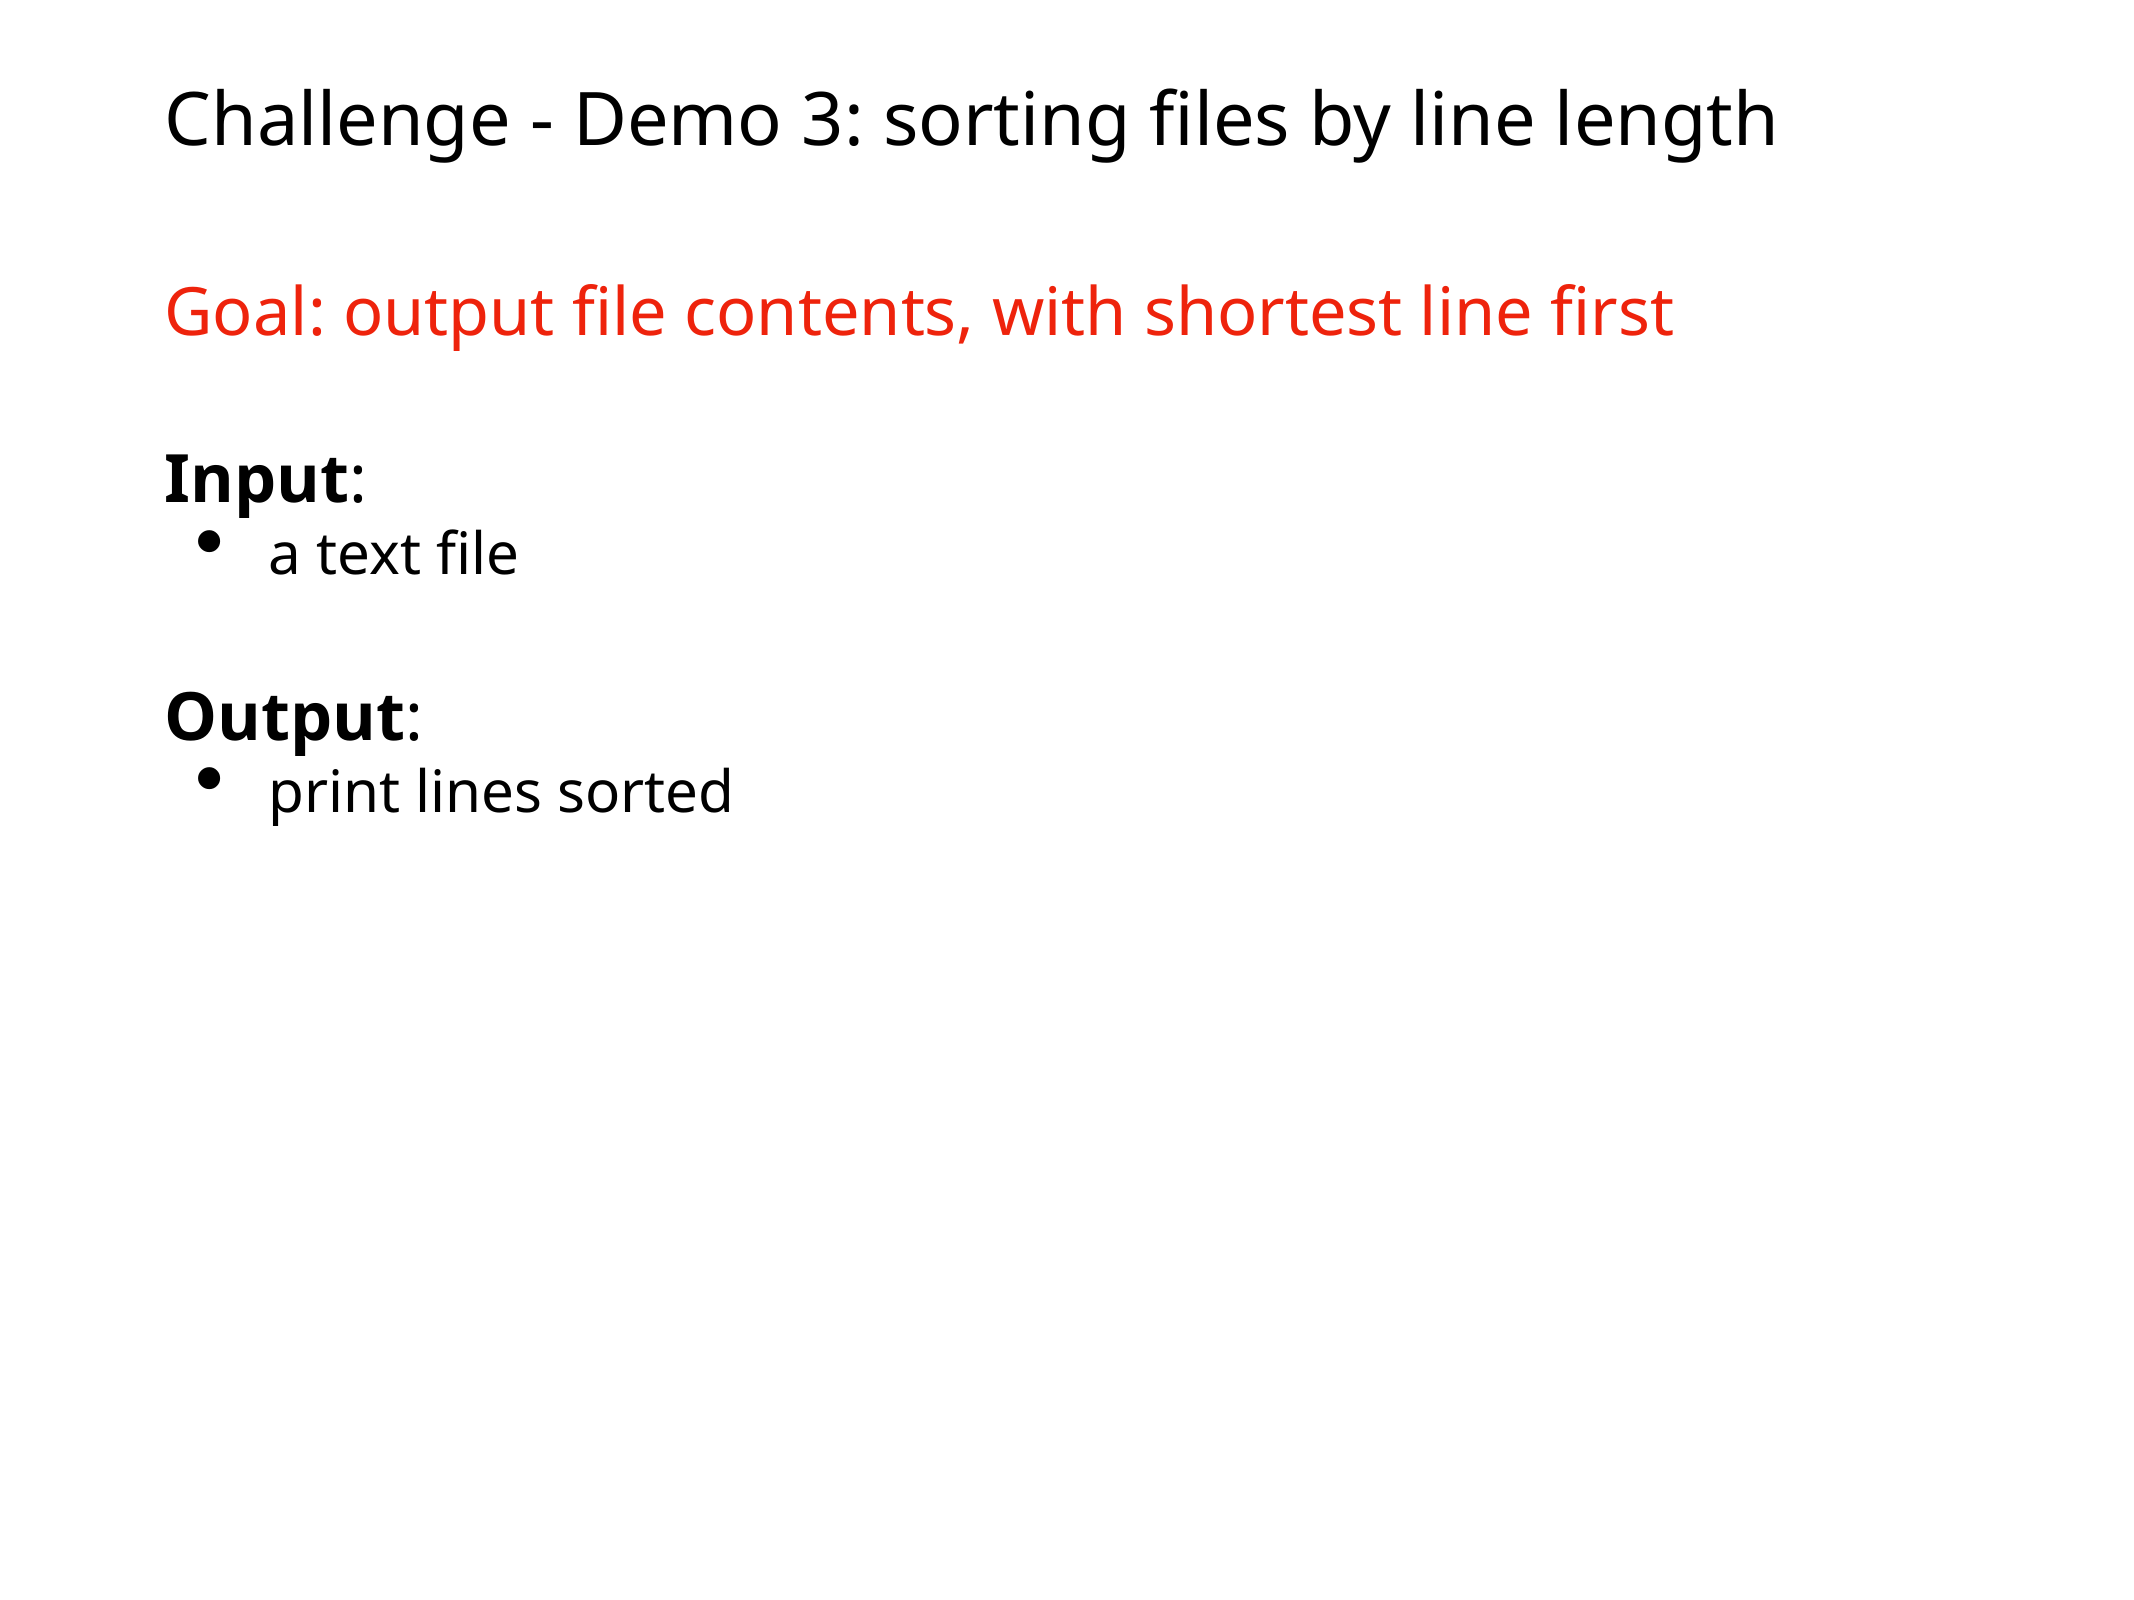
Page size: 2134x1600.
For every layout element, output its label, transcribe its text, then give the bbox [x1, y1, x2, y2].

list Goal: output file contents, with shortest line first Input: a text file Output: print lines sorted [155, 259, 2050, 1522]
title Challenge - Demo 3: sorting files by line length [155, 41, 1978, 191]
